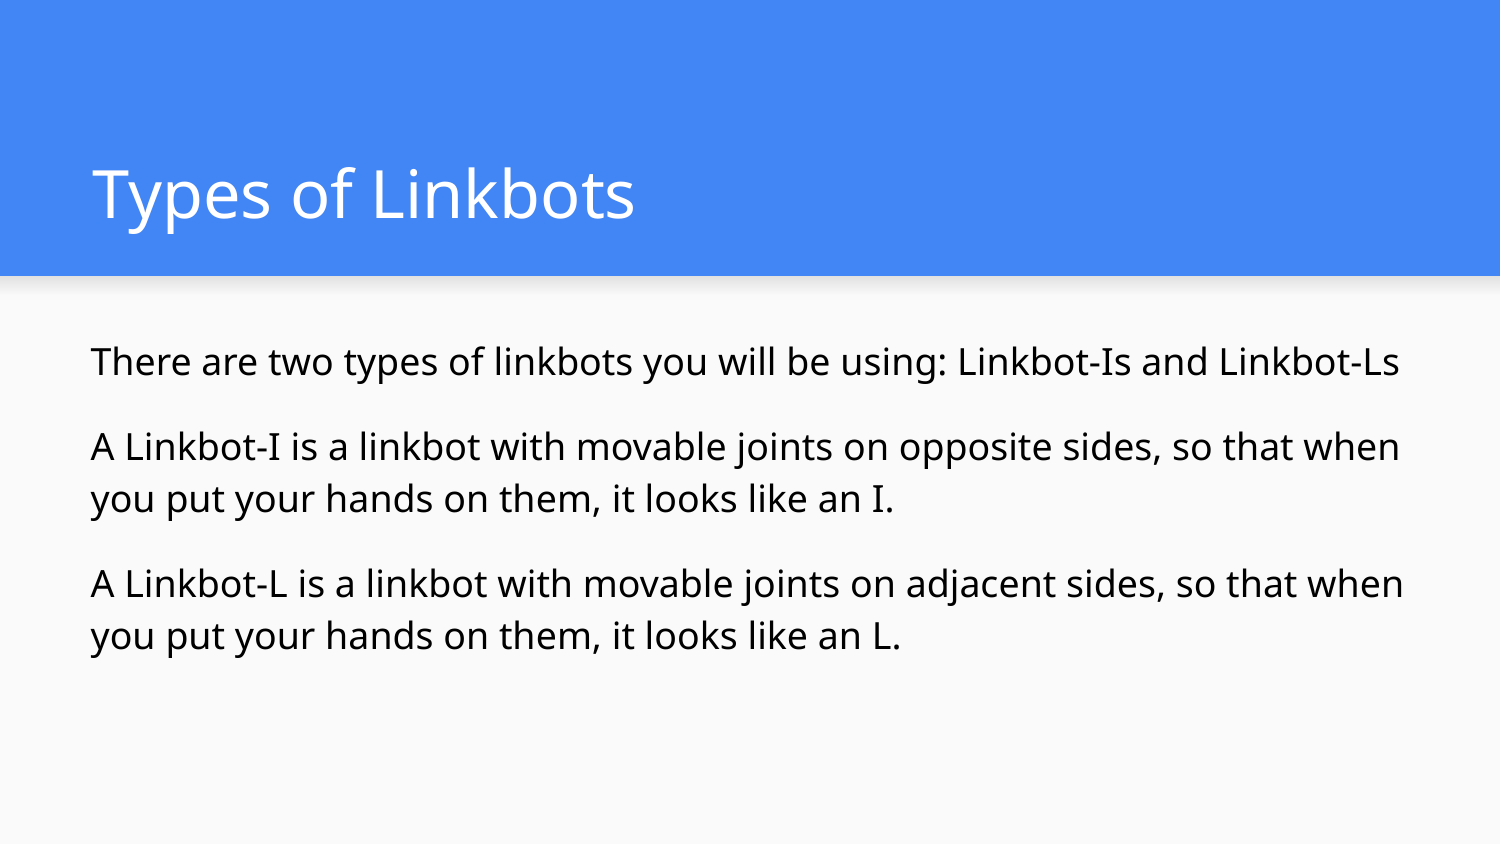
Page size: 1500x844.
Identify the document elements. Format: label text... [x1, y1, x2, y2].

title Types of Linkbots [77, 121, 1427, 248]
list There are two types of linkbots you will be using: Linkbot-Is and Linkbot-Ls A Linkbot-I is a linkbot with movable joints on opposite sides, so that when you put your hands on them, it looks like an I. A Linkbot-L is a linkbot with movable joints on adjacent sides, so that when you put your hands on them, it looks like an L. [75, 316, 1425, 761]
